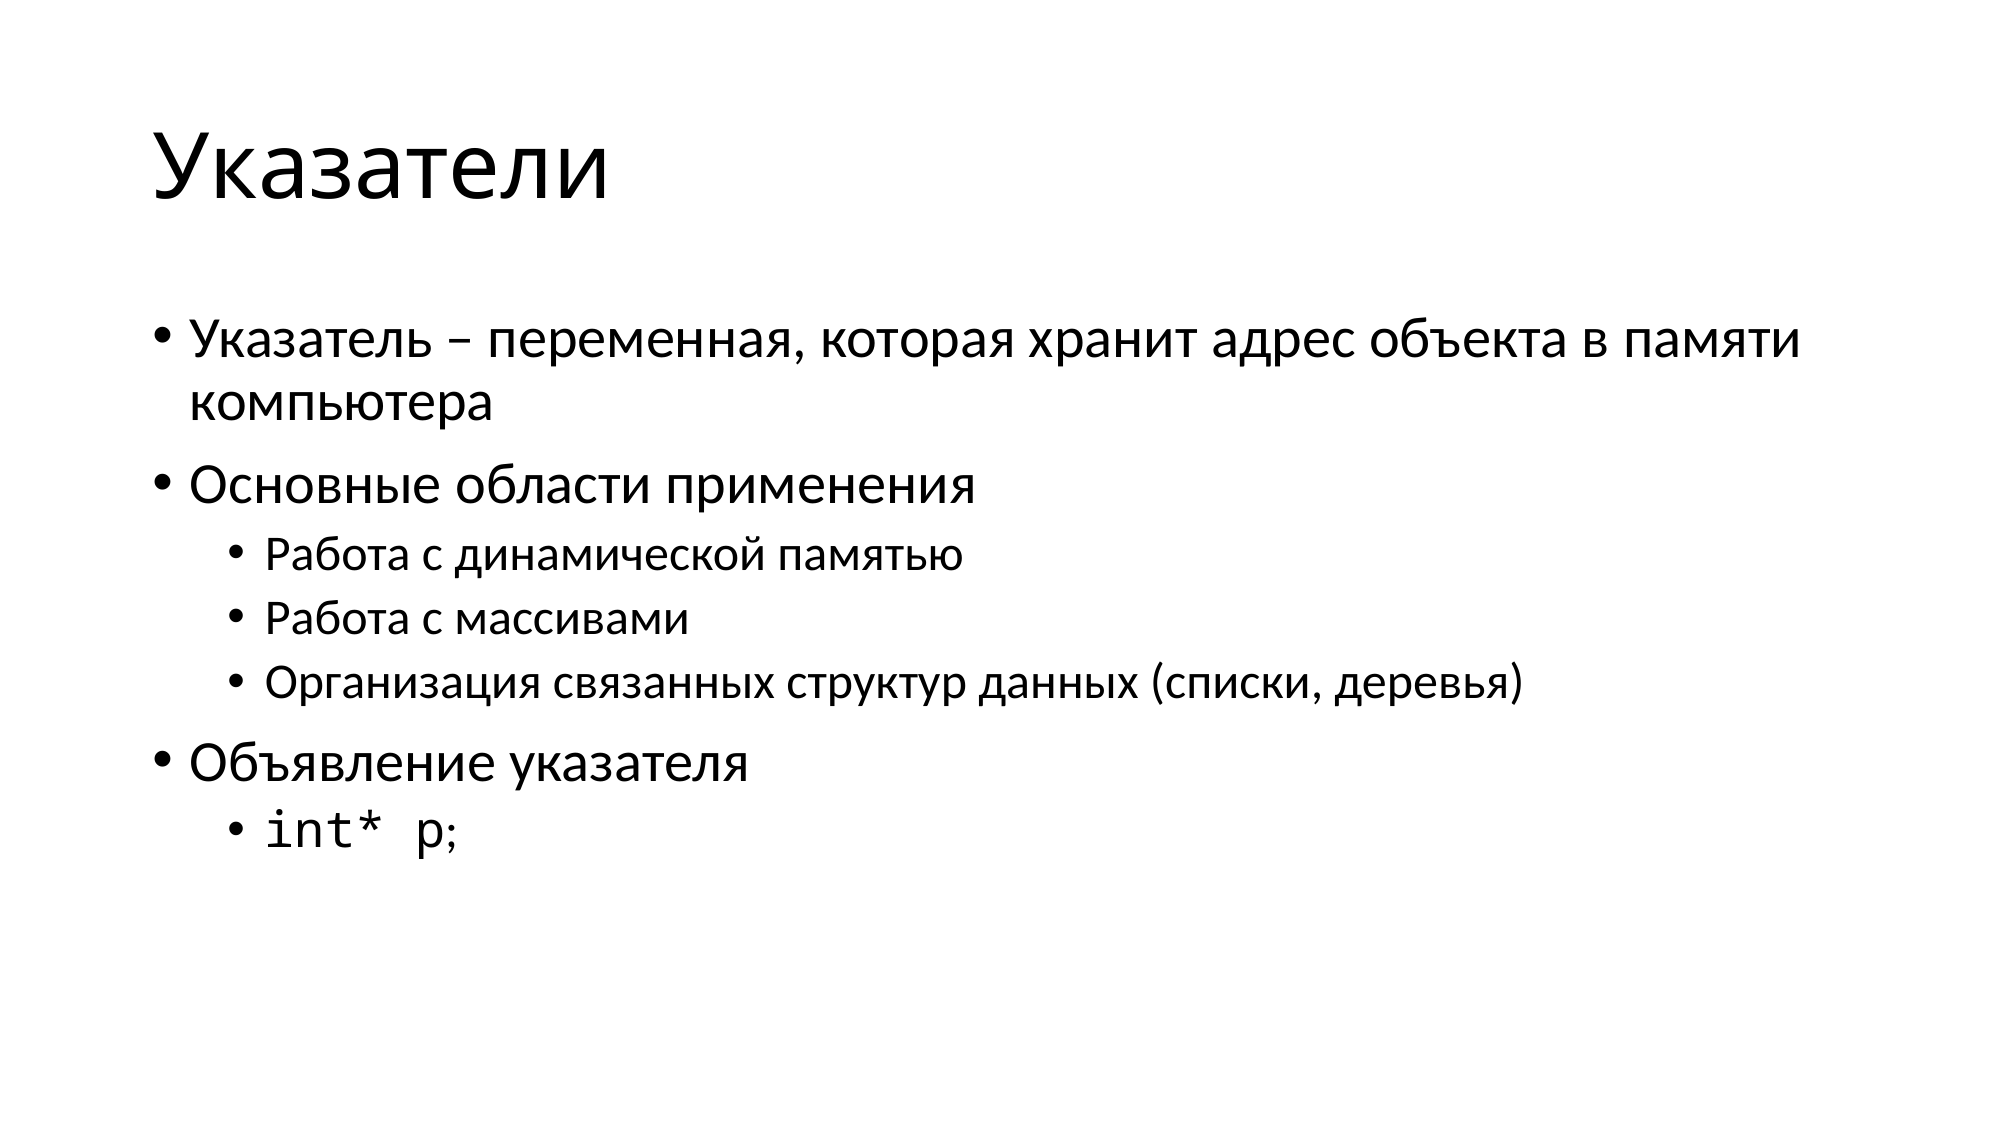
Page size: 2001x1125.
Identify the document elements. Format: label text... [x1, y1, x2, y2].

title Указатели [137, 59, 1863, 278]
list Указатель – переменная, которая хранит адрес объекта в памяти компьютера Основные области применения Работа с динамической памятью Работа с массивами Организация связанных структур данных (списки, деревья) Объявление указателя int* p; [137, 299, 1863, 1014]
